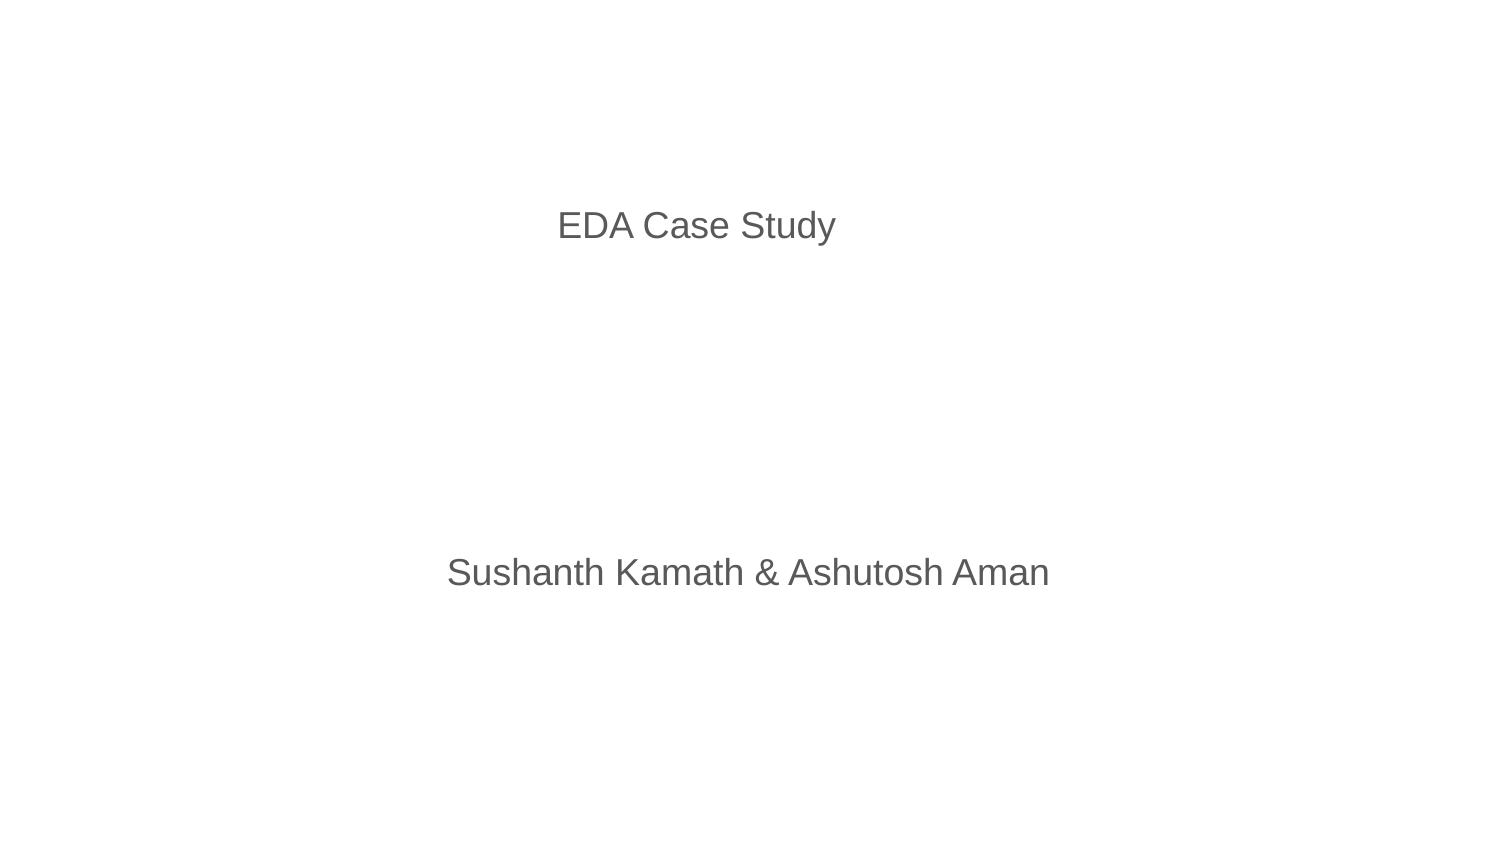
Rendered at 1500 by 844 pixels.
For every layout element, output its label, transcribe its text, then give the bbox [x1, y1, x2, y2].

text_box Sushanth Kamath & Ashutosh Aman [9, 532, 1488, 669]
text_box EDA Case Study [9, 185, 1384, 261]
